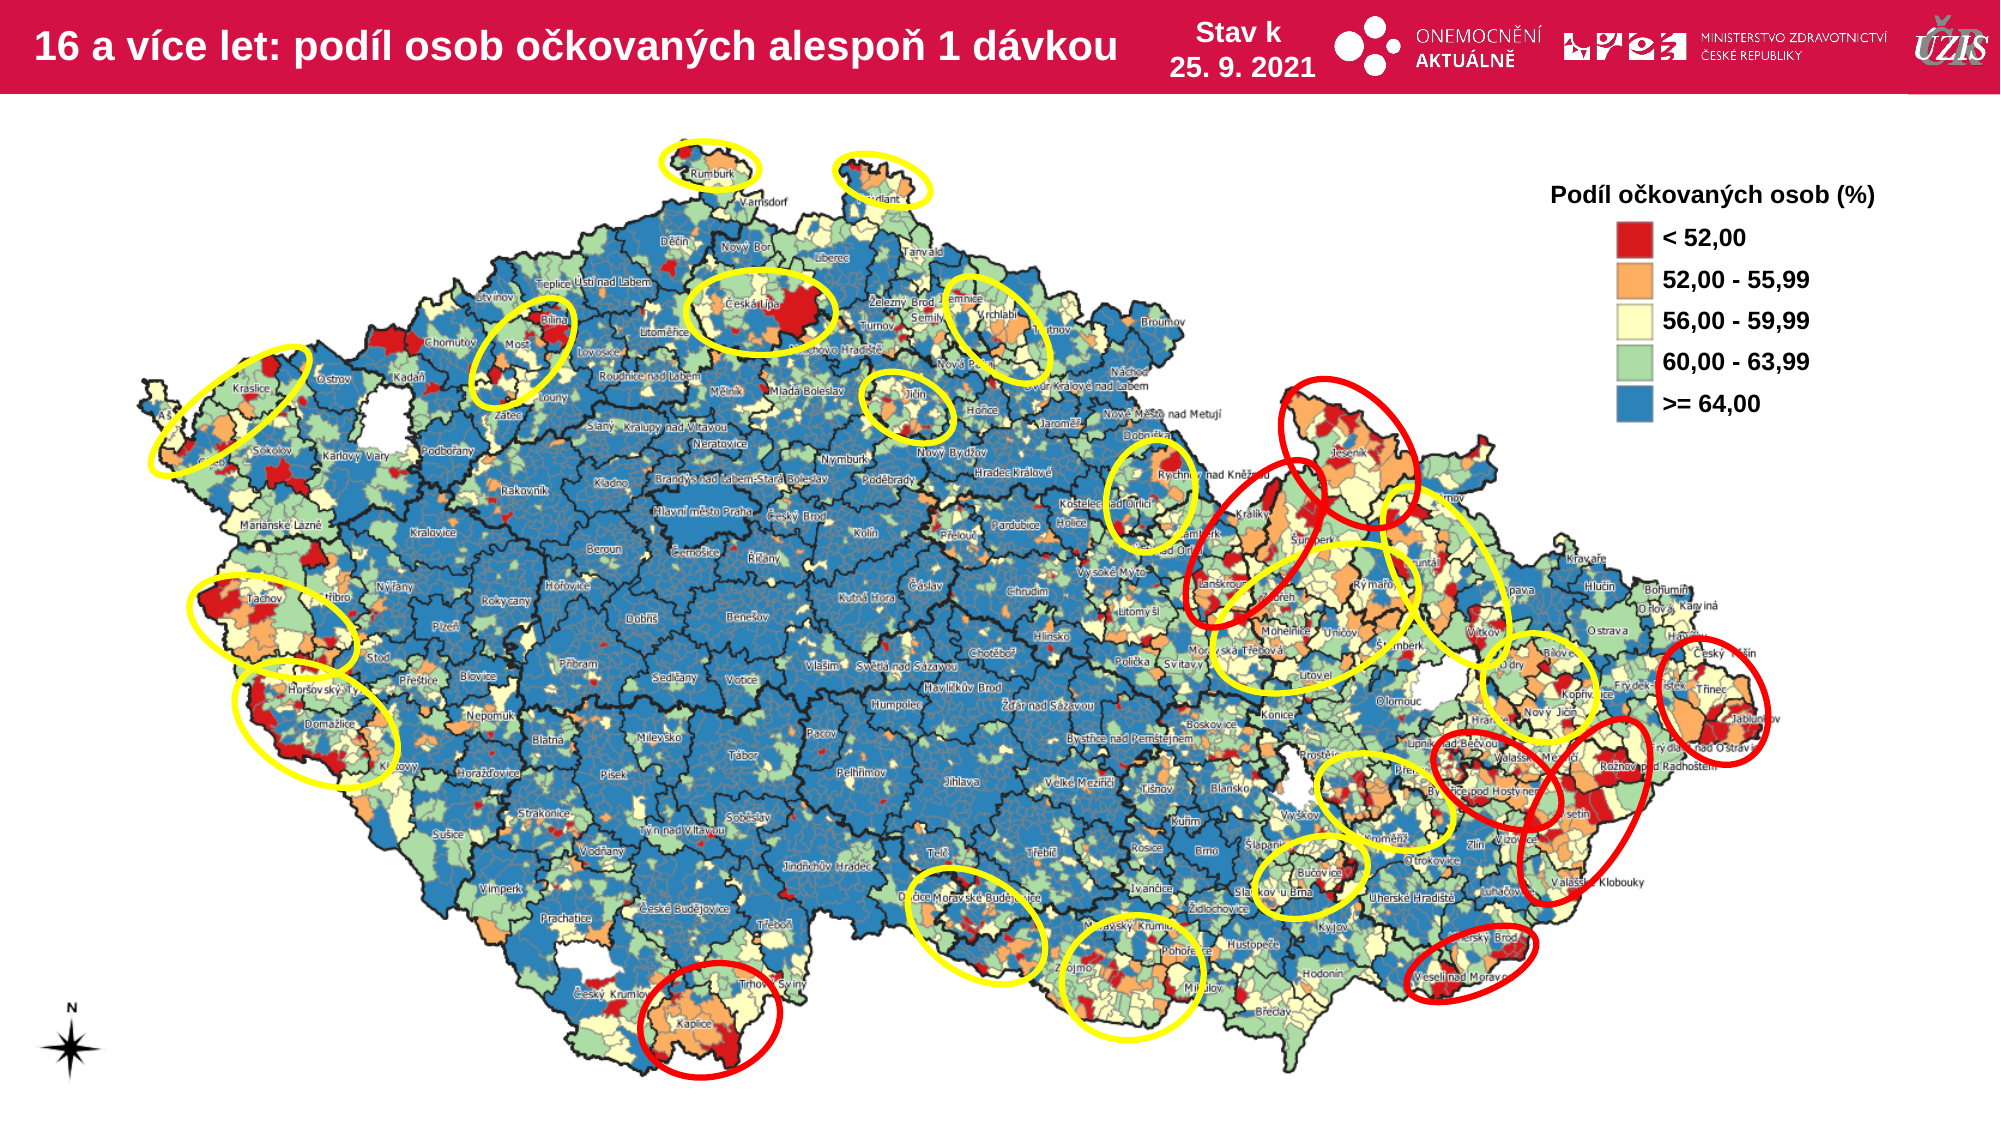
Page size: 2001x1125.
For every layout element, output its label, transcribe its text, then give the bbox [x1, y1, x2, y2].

picture [0, 94, 1908, 1125]
picture [1563, 31, 1888, 60]
text_box Stav k 25. 9. 2021 [1117, 5, 1369, 91]
title 16 a více let: podíl osob očkovaných alespoň 1 dávkou [18, 0, 1239, 94]
picture [1915, 15, 1989, 66]
picture [1369, 16, 1542, 76]
